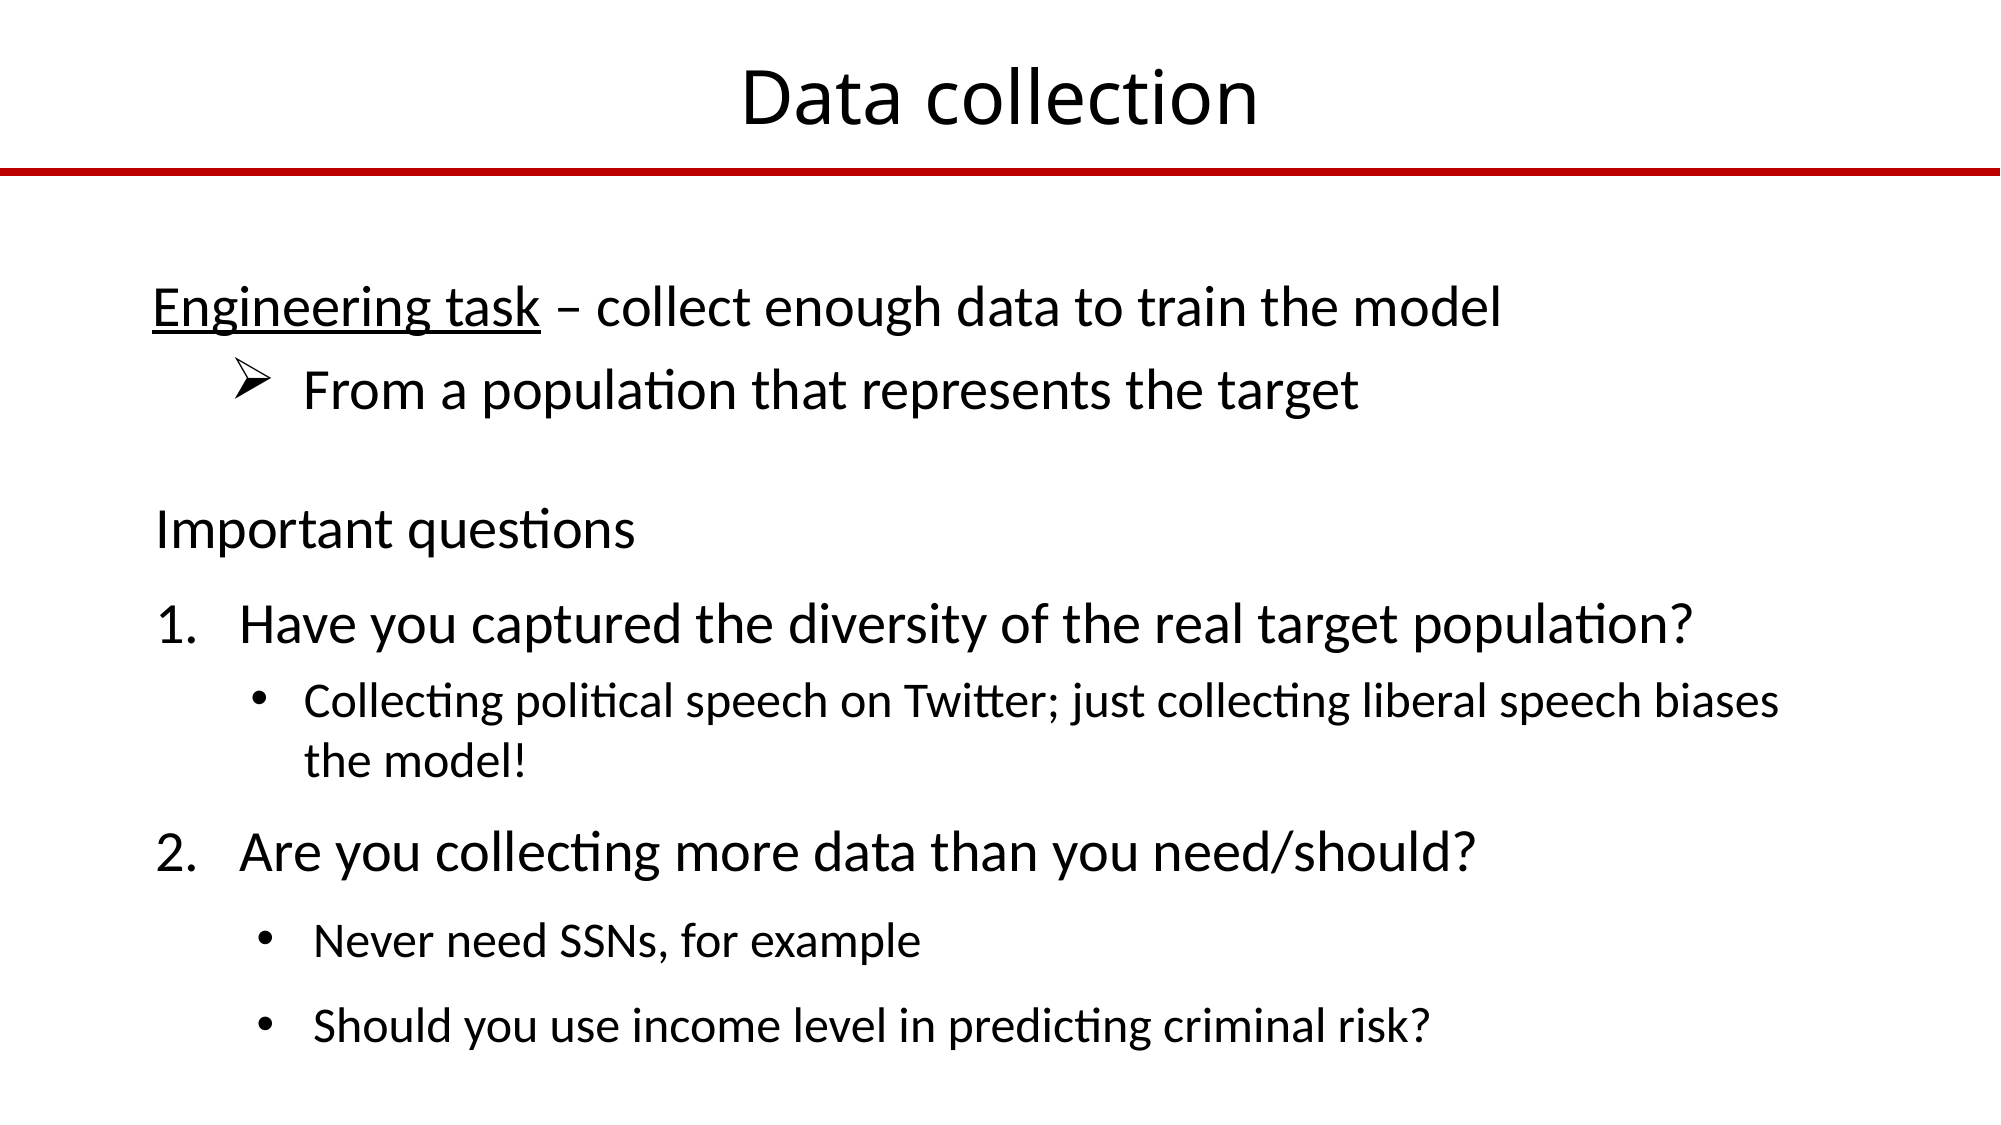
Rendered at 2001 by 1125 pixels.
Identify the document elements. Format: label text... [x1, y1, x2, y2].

title Data collection [137, 50, 1863, 150]
list Engineering task – collect enough data to train the model From a population that represents the target Important questions Have you captured the diversity of the real target population? Collecting political speech on Twitter; just collecting liberal speech biases the model! Are you collecting more data than you need/should? Never need SSNs, for example Should you use income level in predicting criminal risk? [137, 261, 1863, 1062]
